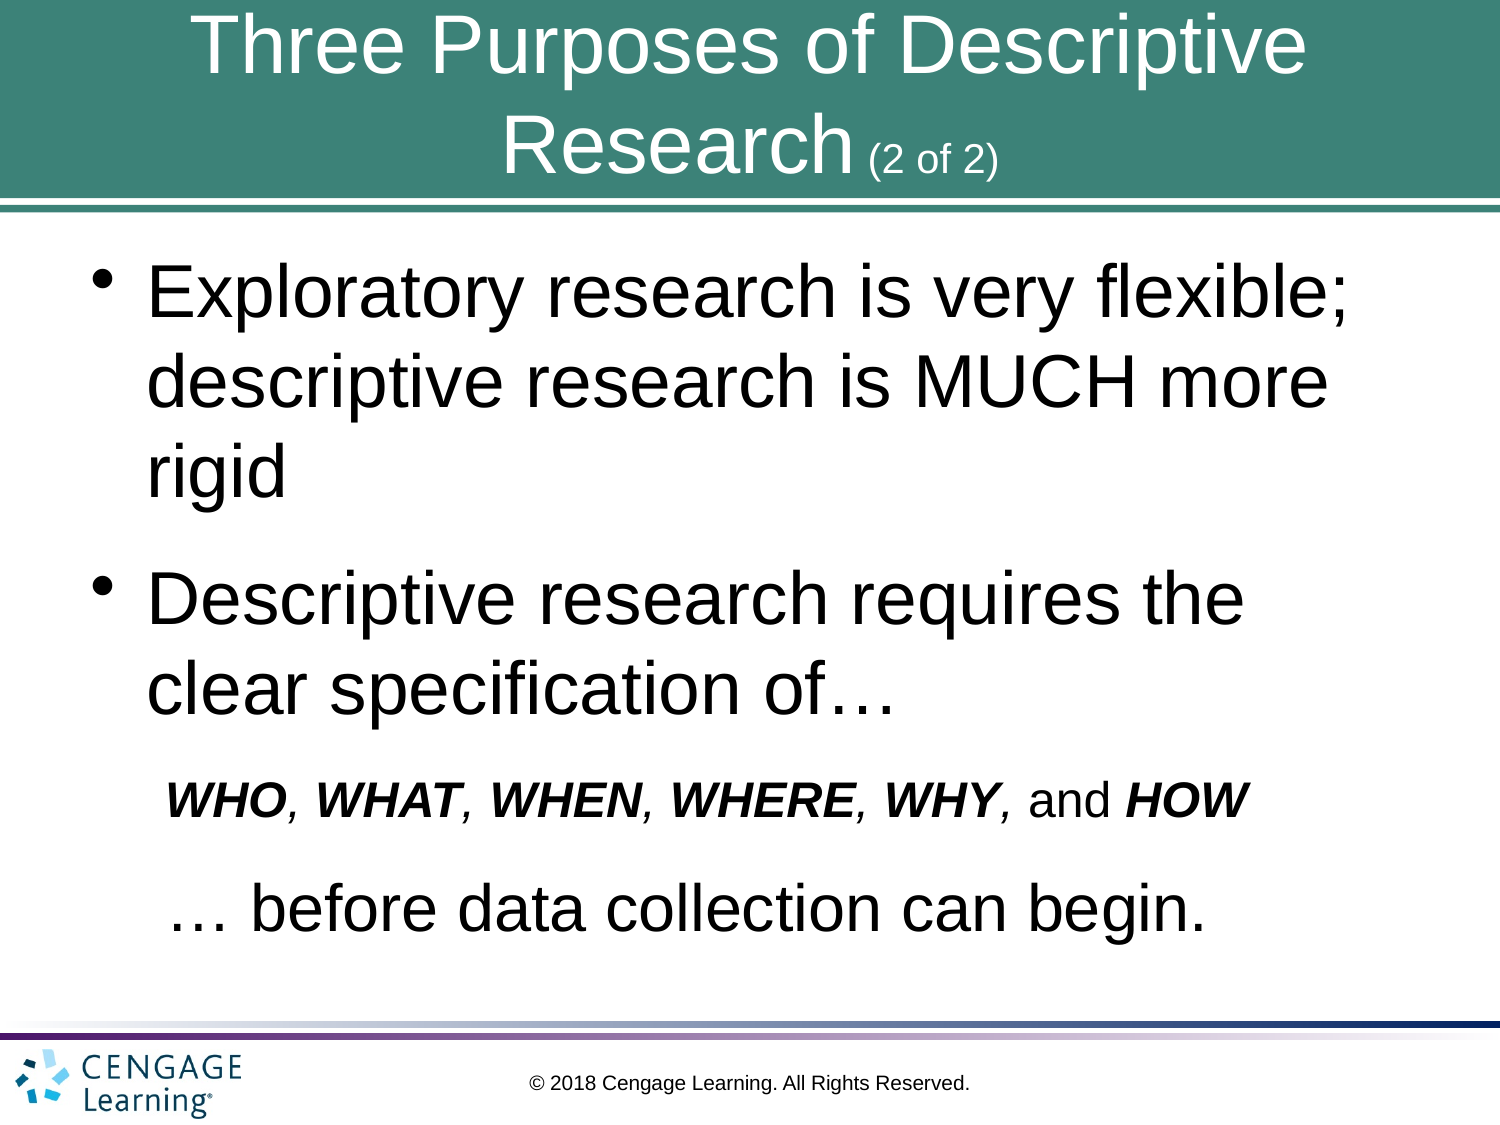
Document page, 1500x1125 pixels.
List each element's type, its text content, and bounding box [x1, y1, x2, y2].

list Exploratory research is very flexible; descriptive research is MUCH more rigid Descriptive research requires the clear specification of… WHO, WHAT, WHEN, WHERE, WHY, and HOW … before data collection can begin. [74, 234, 1426, 1001]
title Three Purposes of Descriptive Research (2 of 2) [37, 0, 1463, 181]
picture [15, 1049, 241, 1119]
